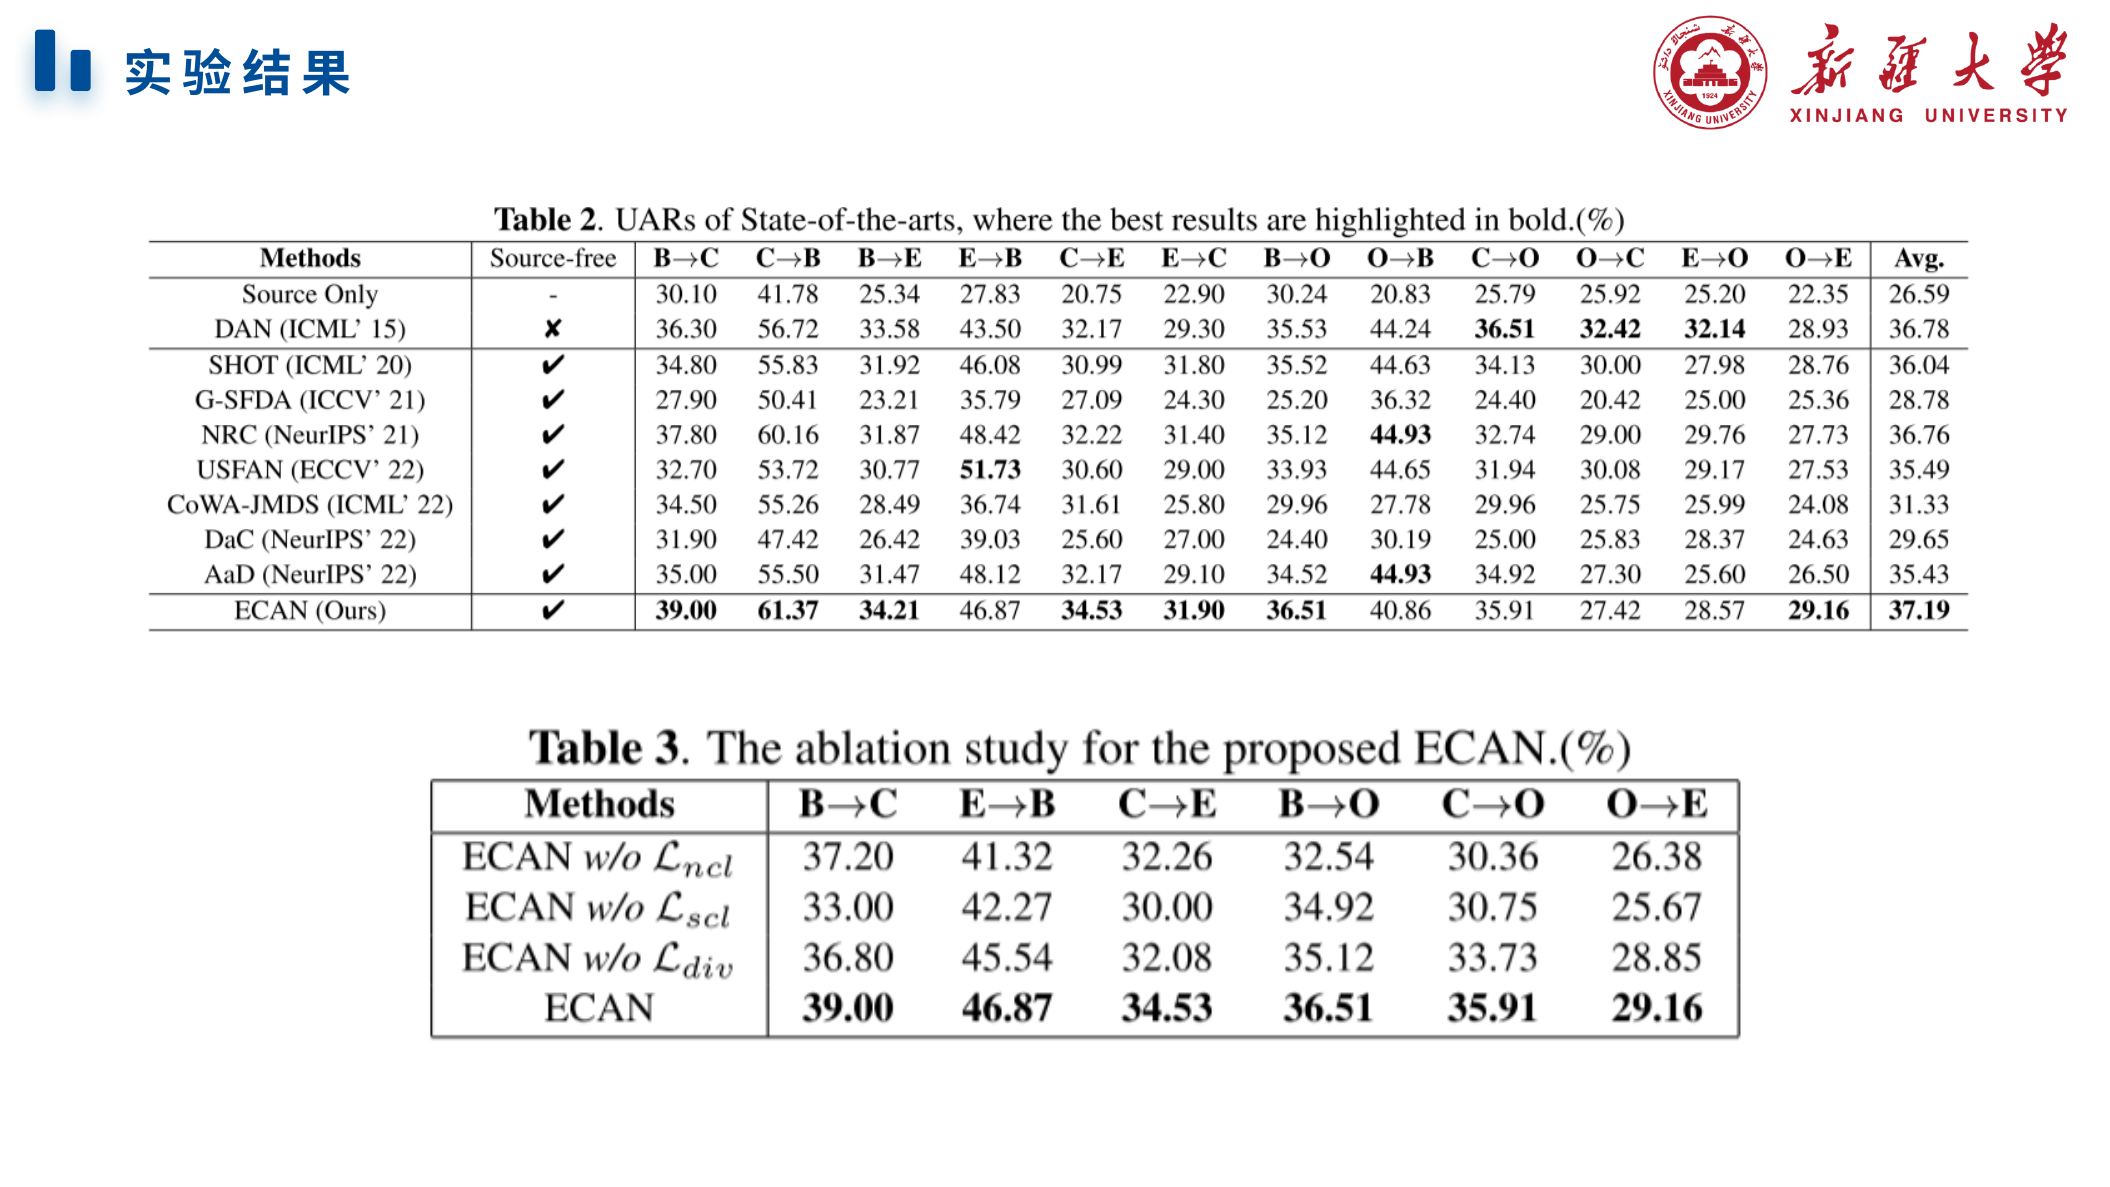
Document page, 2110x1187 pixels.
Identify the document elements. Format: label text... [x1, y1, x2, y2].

text_box [69, 48, 92, 93]
picture [1645, 0, 2083, 139]
picture [0, 2, 1973, 642]
text_box 实验结果 [108, 34, 367, 110]
text_box [33, 28, 57, 93]
picture [404, 711, 1774, 1054]
